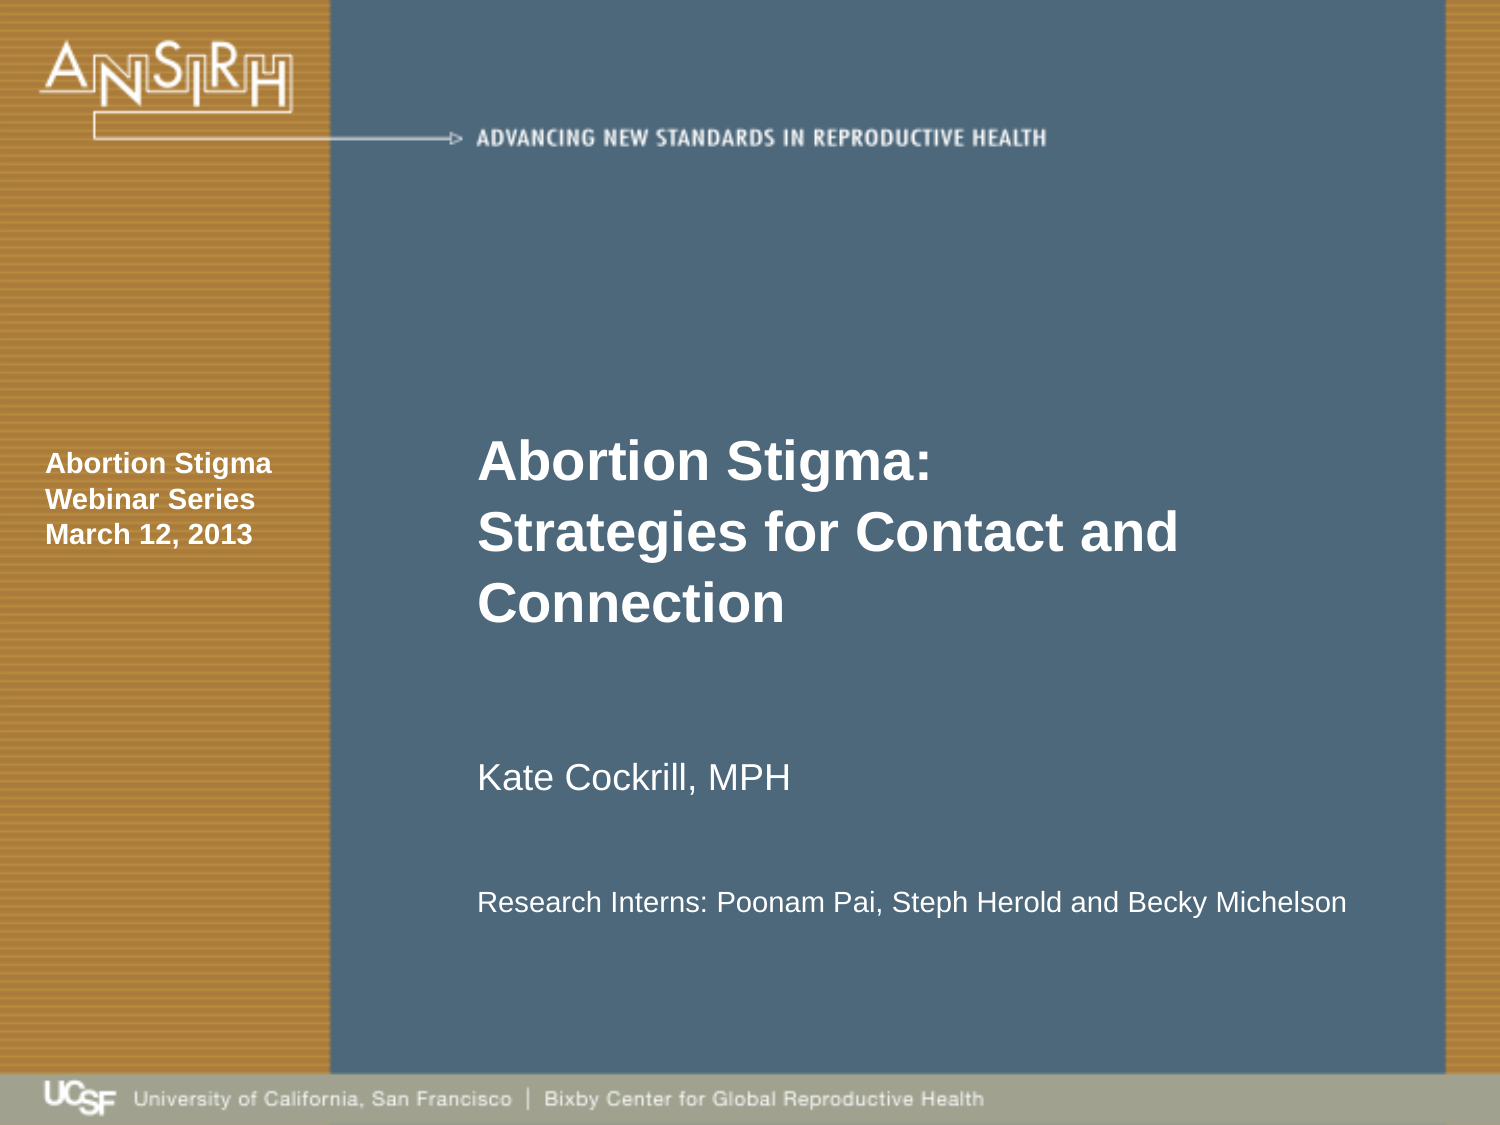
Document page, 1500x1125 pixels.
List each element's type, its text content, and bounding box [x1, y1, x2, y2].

list Abortion Stigma Webinar Series March 12, 2013 [44, 443, 301, 552]
list Kate Cockrill, MPH Research Interns: Poonam Pai, Steph Herold and Becky Michelson [476, 605, 1393, 983]
text_box Abortion Stigma: Strategies for Contact and Connection [477, 421, 1342, 634]
picture [0, 0, 1500, 1125]
